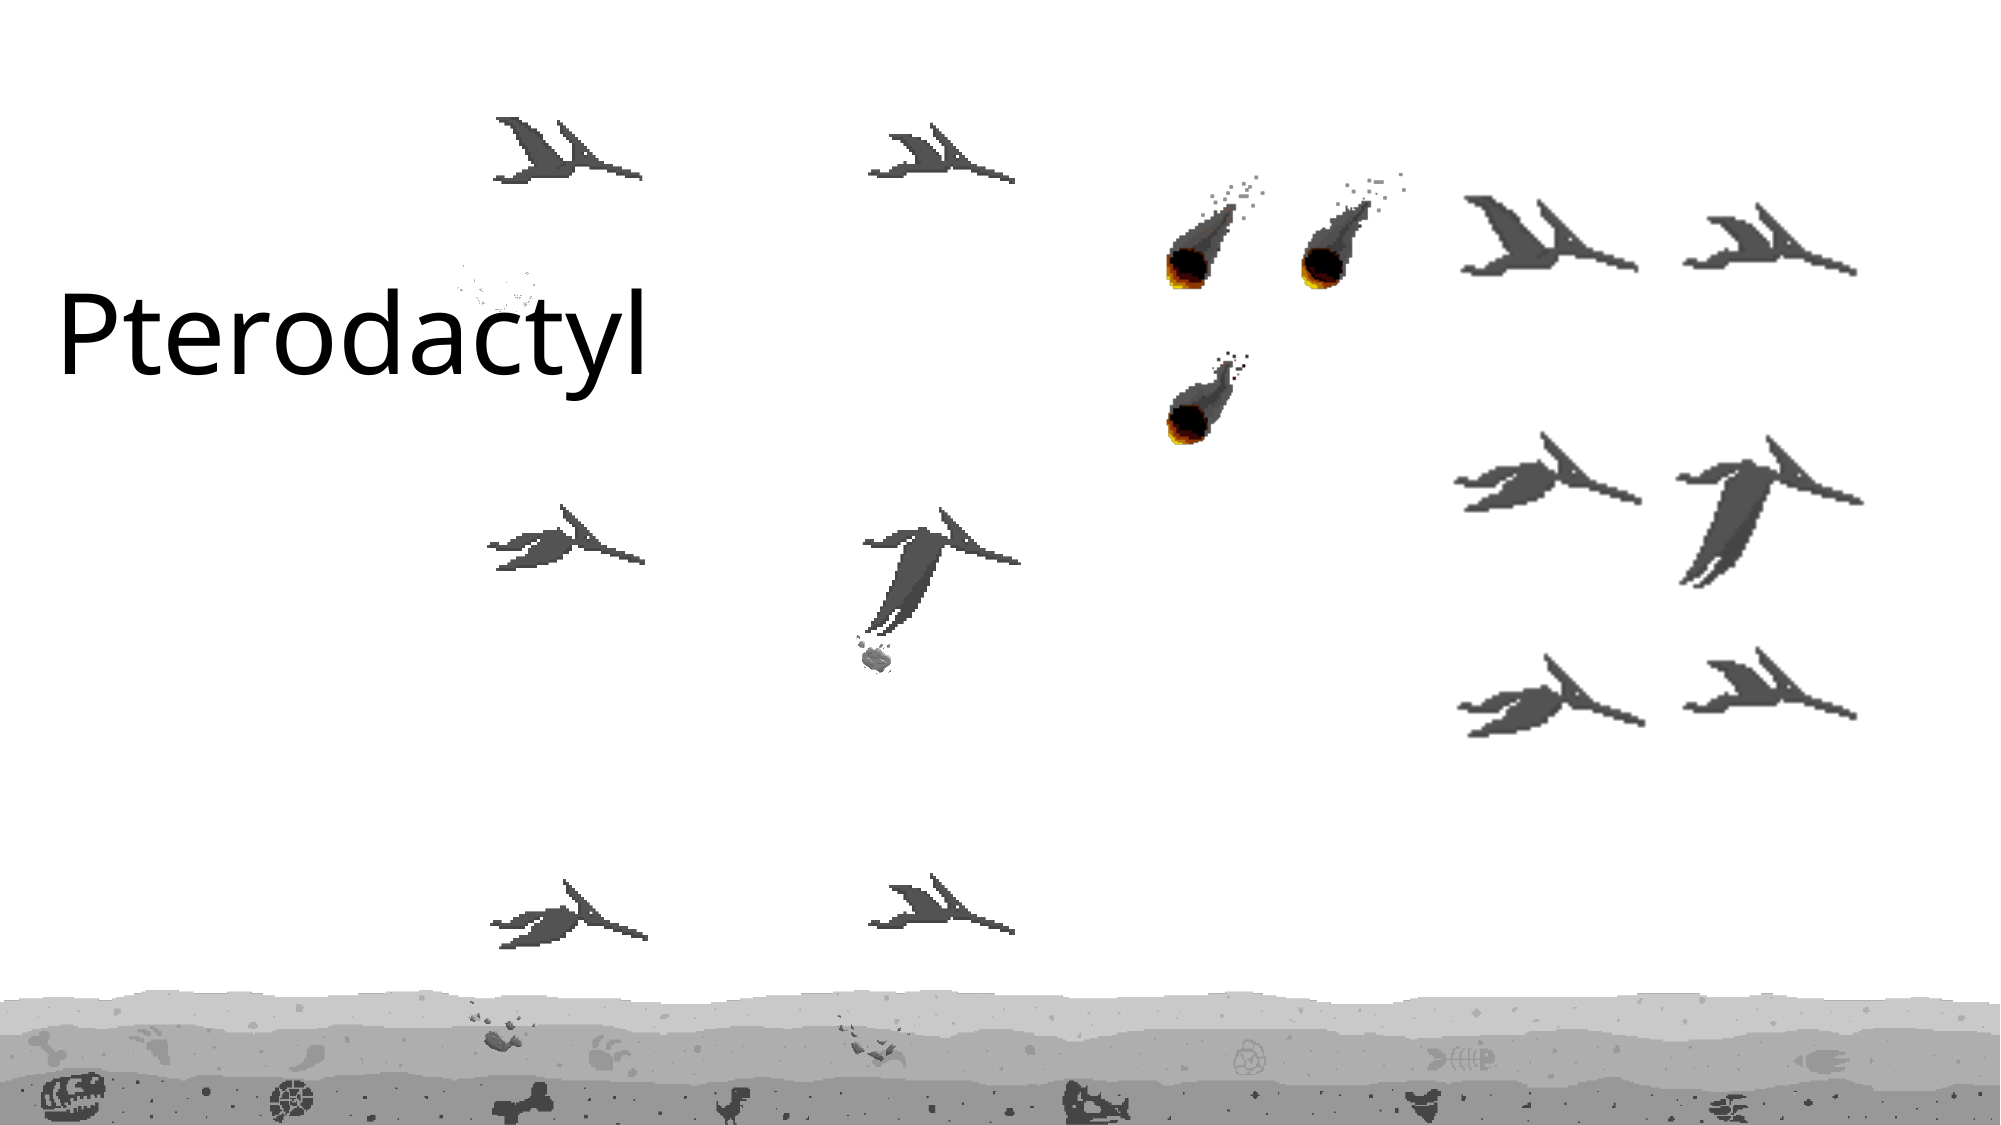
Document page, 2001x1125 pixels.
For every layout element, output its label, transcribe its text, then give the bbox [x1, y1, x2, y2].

picture [1142, 173, 1412, 487]
text_box Pterodactyl [39, 254, 378, 405]
picture [1438, 173, 1882, 839]
picture [0, 2, 2000, 1125]
